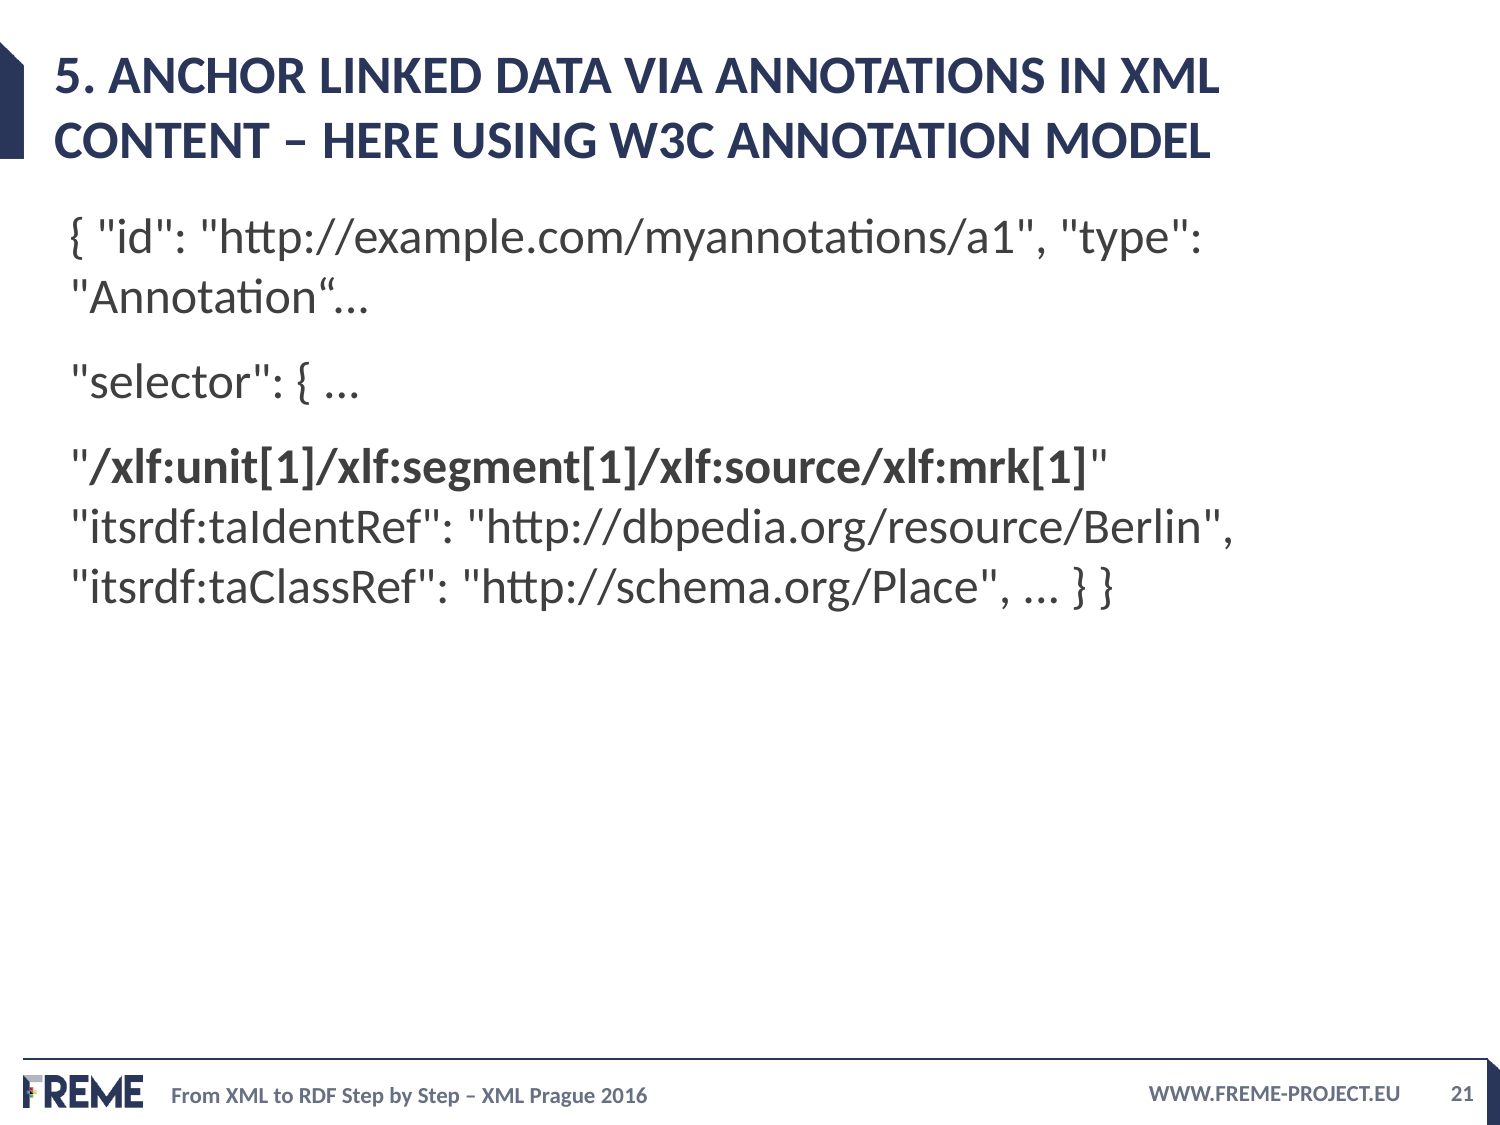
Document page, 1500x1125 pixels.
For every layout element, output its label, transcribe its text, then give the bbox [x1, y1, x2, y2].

picture [23, 1075, 143, 1108]
list { "id": "http://example.com/myannotations/a1", "type": "Annotation“... "selector": { ... "/xlf:unit[1]/xlf:segment[1]/xlf:source/xlf:mrk[1]" "itsrdf:taIdentRef": "http://dbpedia.org/resource/Berlin", "itsrdf:taClassRef": "http://schema.org/Place", ... } } [54, 196, 1442, 626]
picture [0, 42, 24, 159]
title 5. Anchor linked data via annotations in XML content – Here Using W3C Annotation Model [54, 50, 1441, 160]
picture [1487, 1058, 1500, 1125]
